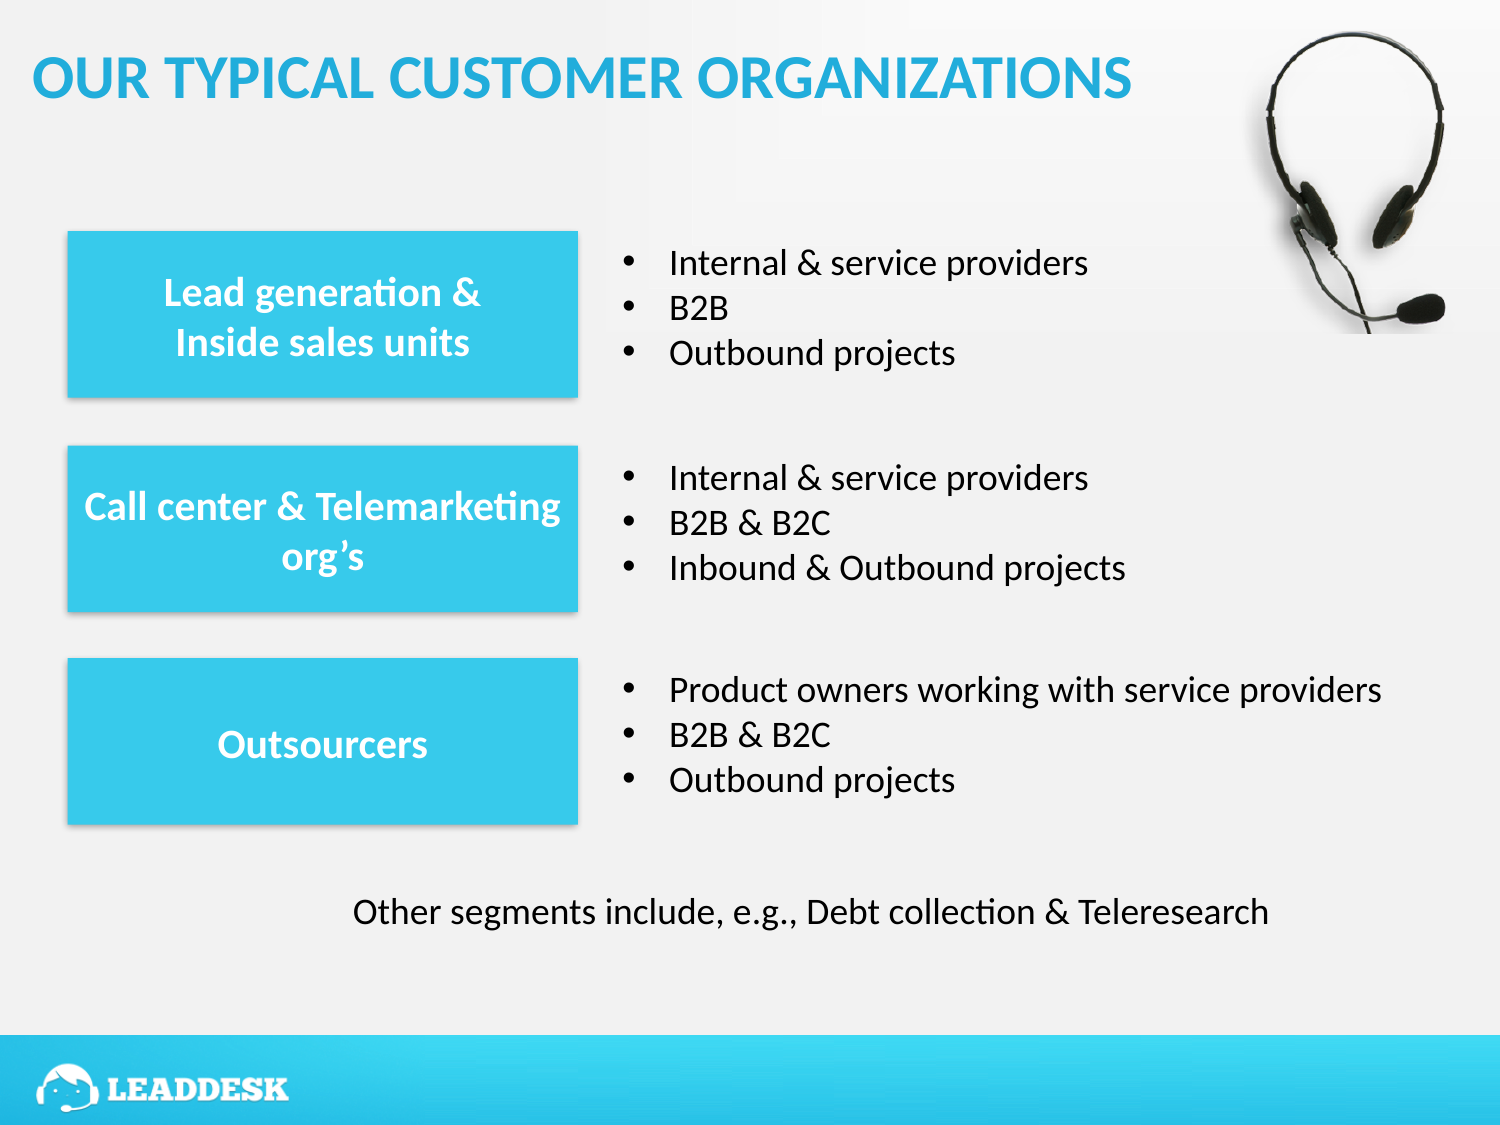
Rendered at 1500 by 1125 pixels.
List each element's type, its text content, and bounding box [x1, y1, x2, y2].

text_box Other segments include, e.g., Debt collection & Teleresearch [338, 879, 1382, 940]
picture [1228, 24, 1471, 335]
text_box Internal & service providers B2B & B2C Inbound & Outbound projects [607, 445, 1177, 596]
picture [0, 1035, 1500, 1125]
title OUR TYPICAL CUSTOMER ORGANIZATIONS [17, 0, 1500, 168]
text_box Internal & service providers B2B Outbound projects [607, 230, 1118, 381]
text_box Product owners working with service providers B2B & B2C Outbound projects [607, 658, 1471, 808]
text_box Outsourcers [67, 657, 579, 825]
text_box Lead generation & Inside sales units [67, 230, 579, 398]
text_box Call center & Telemarketing org’s [67, 445, 579, 613]
